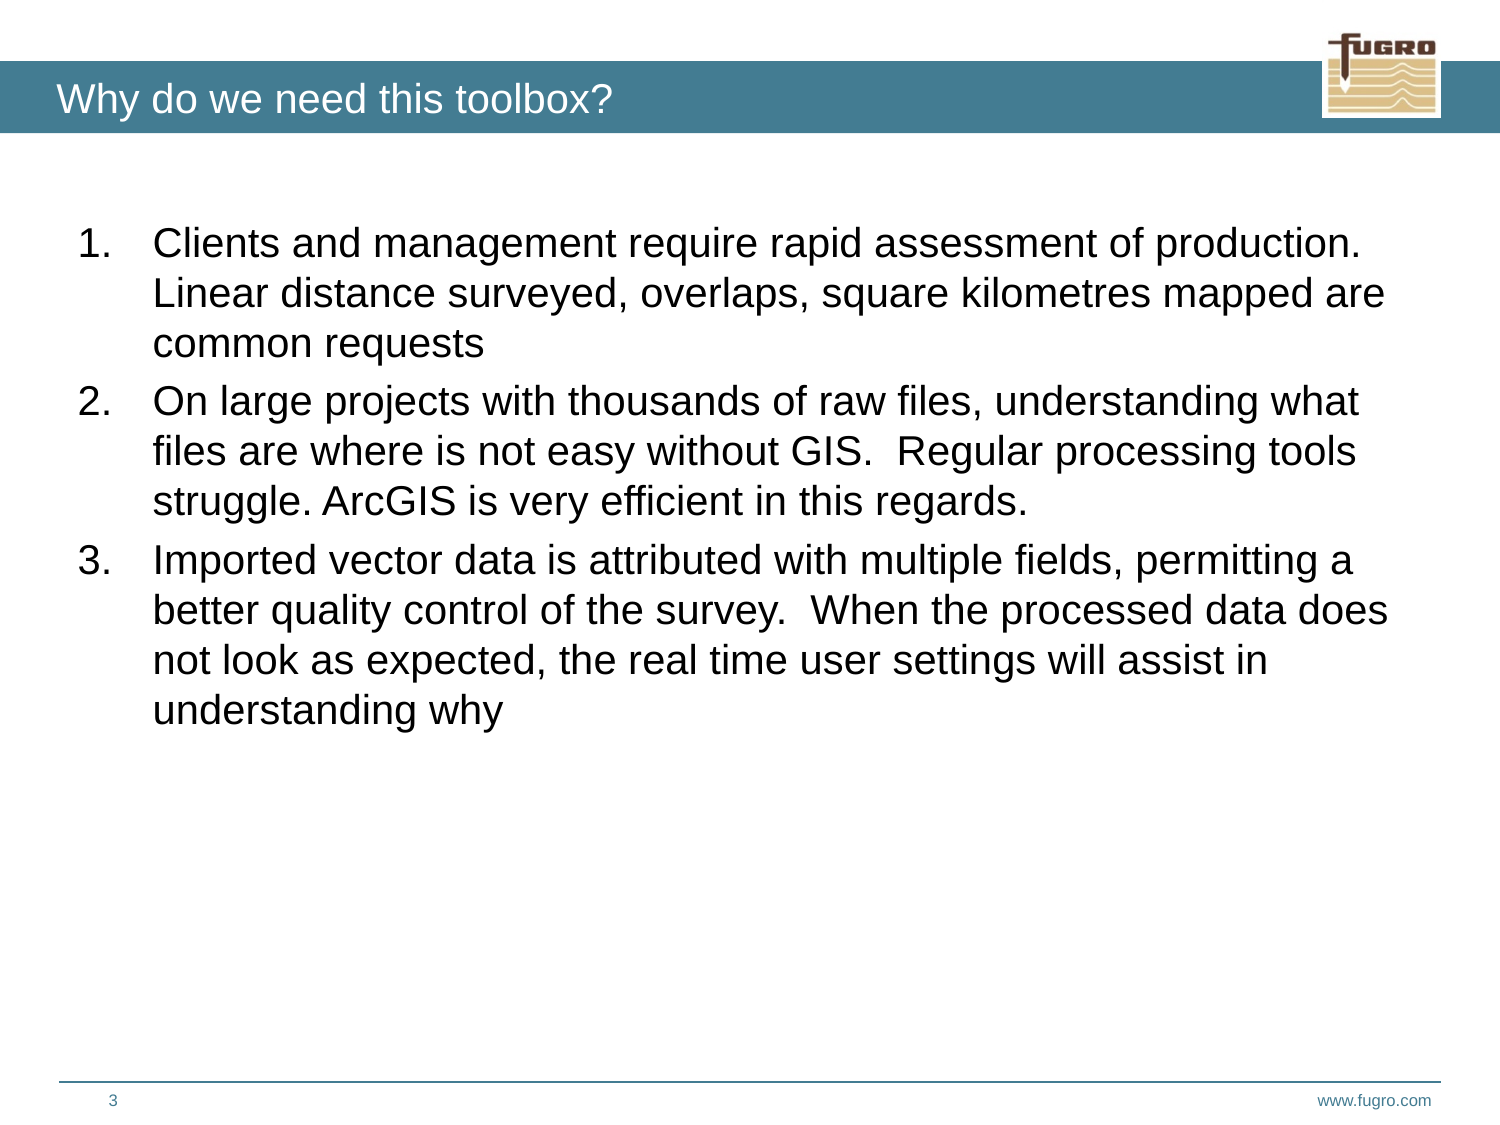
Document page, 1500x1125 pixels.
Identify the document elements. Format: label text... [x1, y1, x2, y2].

list Clients and management require rapid assessment of production. Linear distance surveyed, overlaps, square kilometres mapped are common requests On large projects with thousands of raw files, understanding what files are where is not easy without GIS. Regular processing tools struggle. ArcGIS is very efficient in this regards. Imported vector data is attributed with multiple fields, permitting a better quality control of the survey. When the processed data does not look as expected, the real time user settings will assist in understanding why [62, 208, 1436, 1047]
picture [1322, 0, 1441, 118]
title Why do we need this toolbox? [41, 3, 1265, 191]
